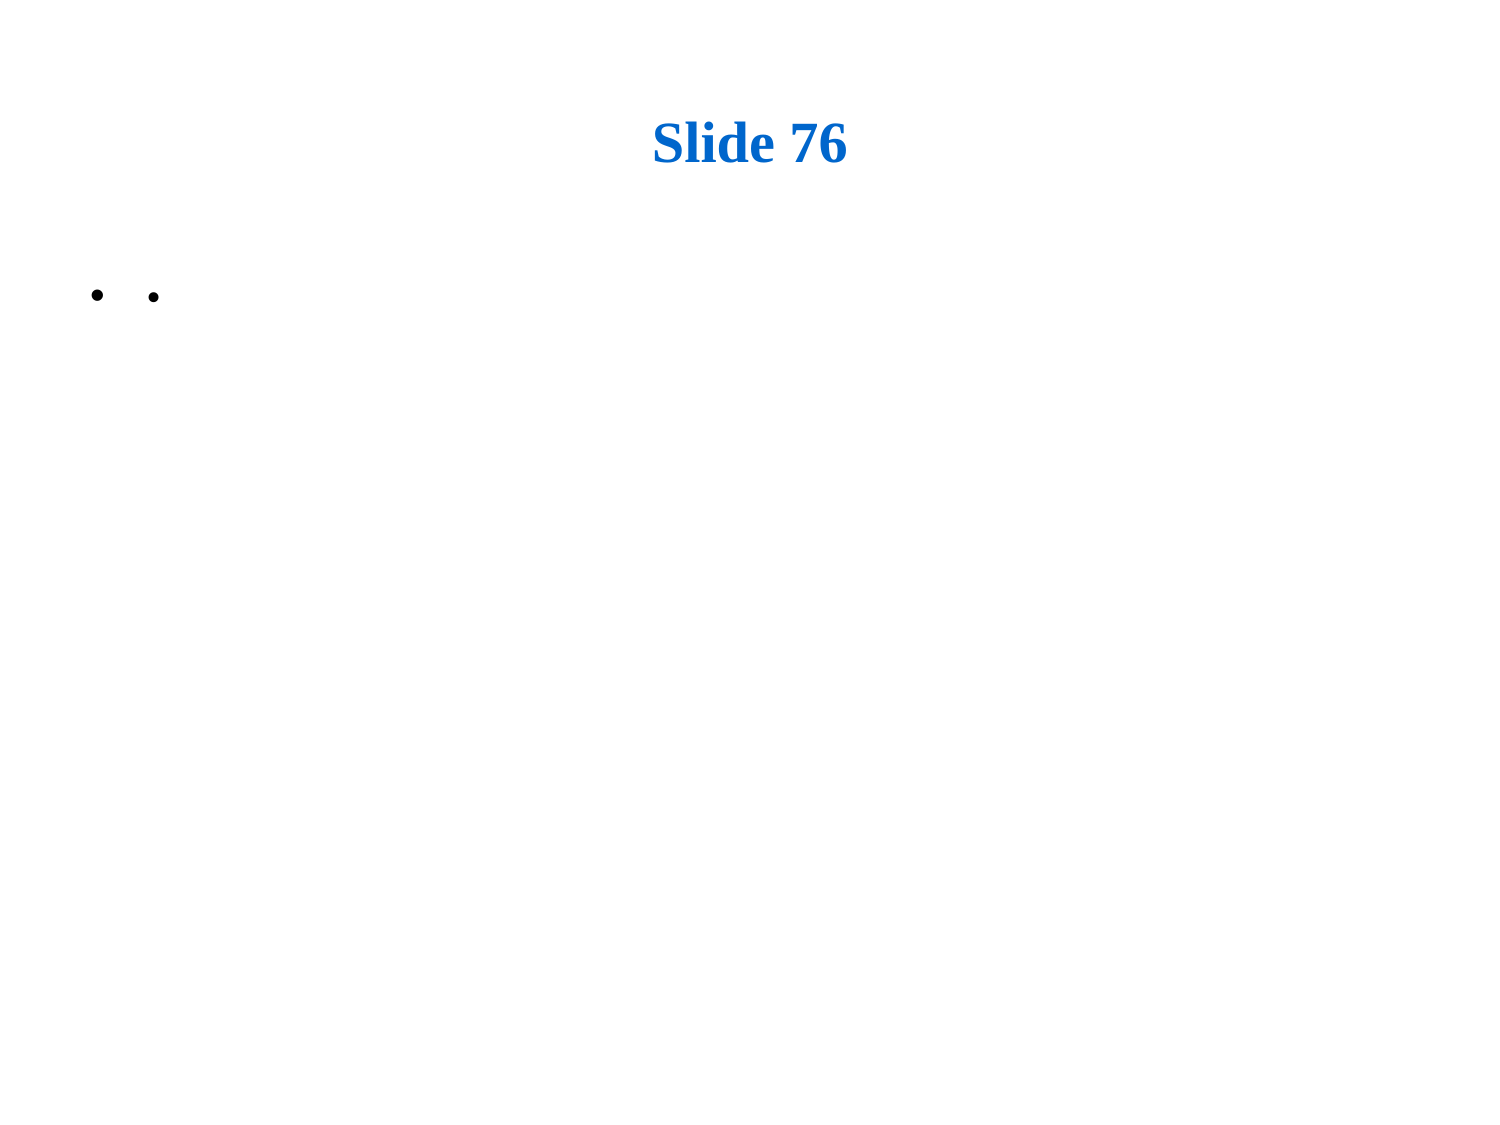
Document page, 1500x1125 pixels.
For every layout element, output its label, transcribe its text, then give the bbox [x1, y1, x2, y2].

title Slide 76 [75, 45, 1425, 233]
list • [75, 262, 1425, 1005]
